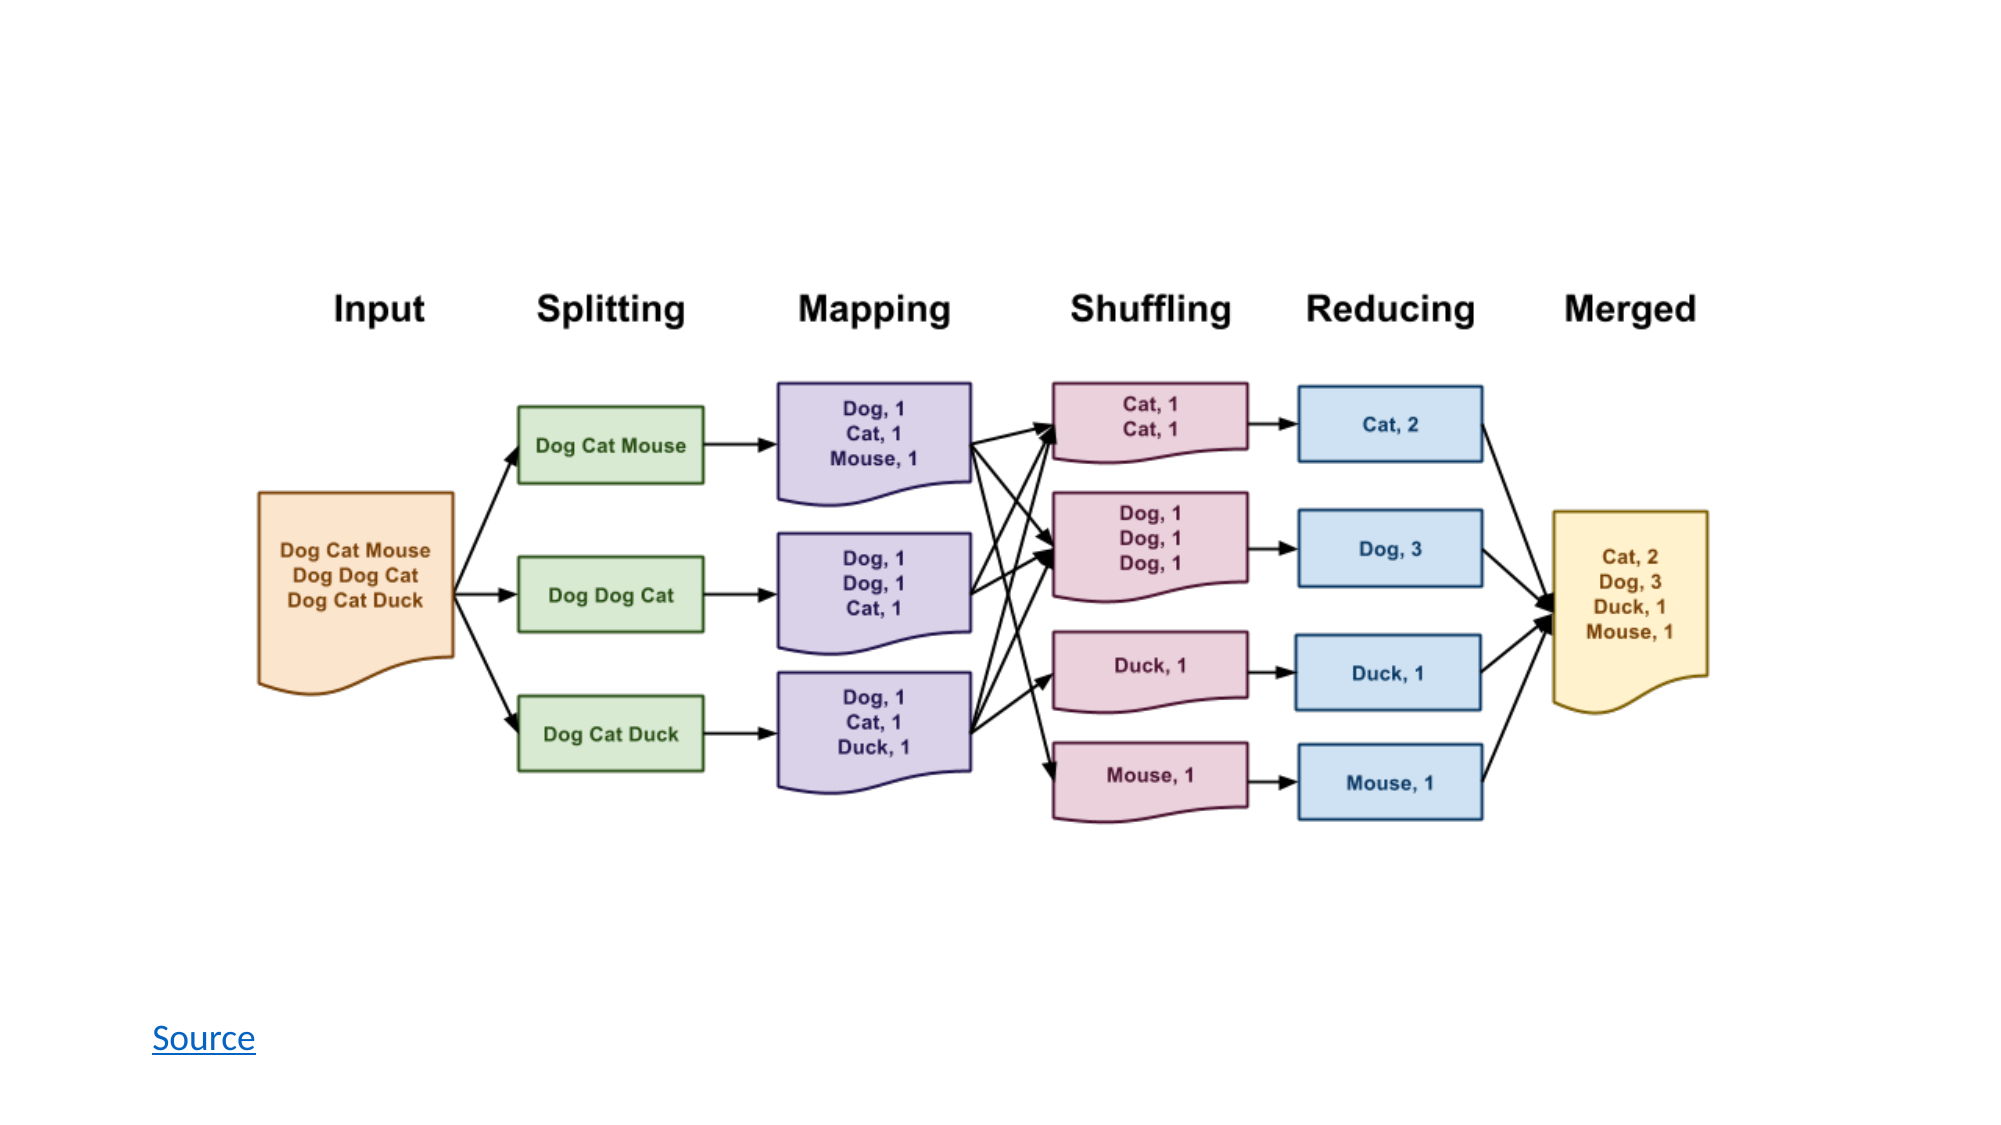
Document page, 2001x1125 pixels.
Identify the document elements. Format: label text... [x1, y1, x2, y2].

text_box Source [137, 1005, 298, 1065]
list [254, 253, 1746, 872]
